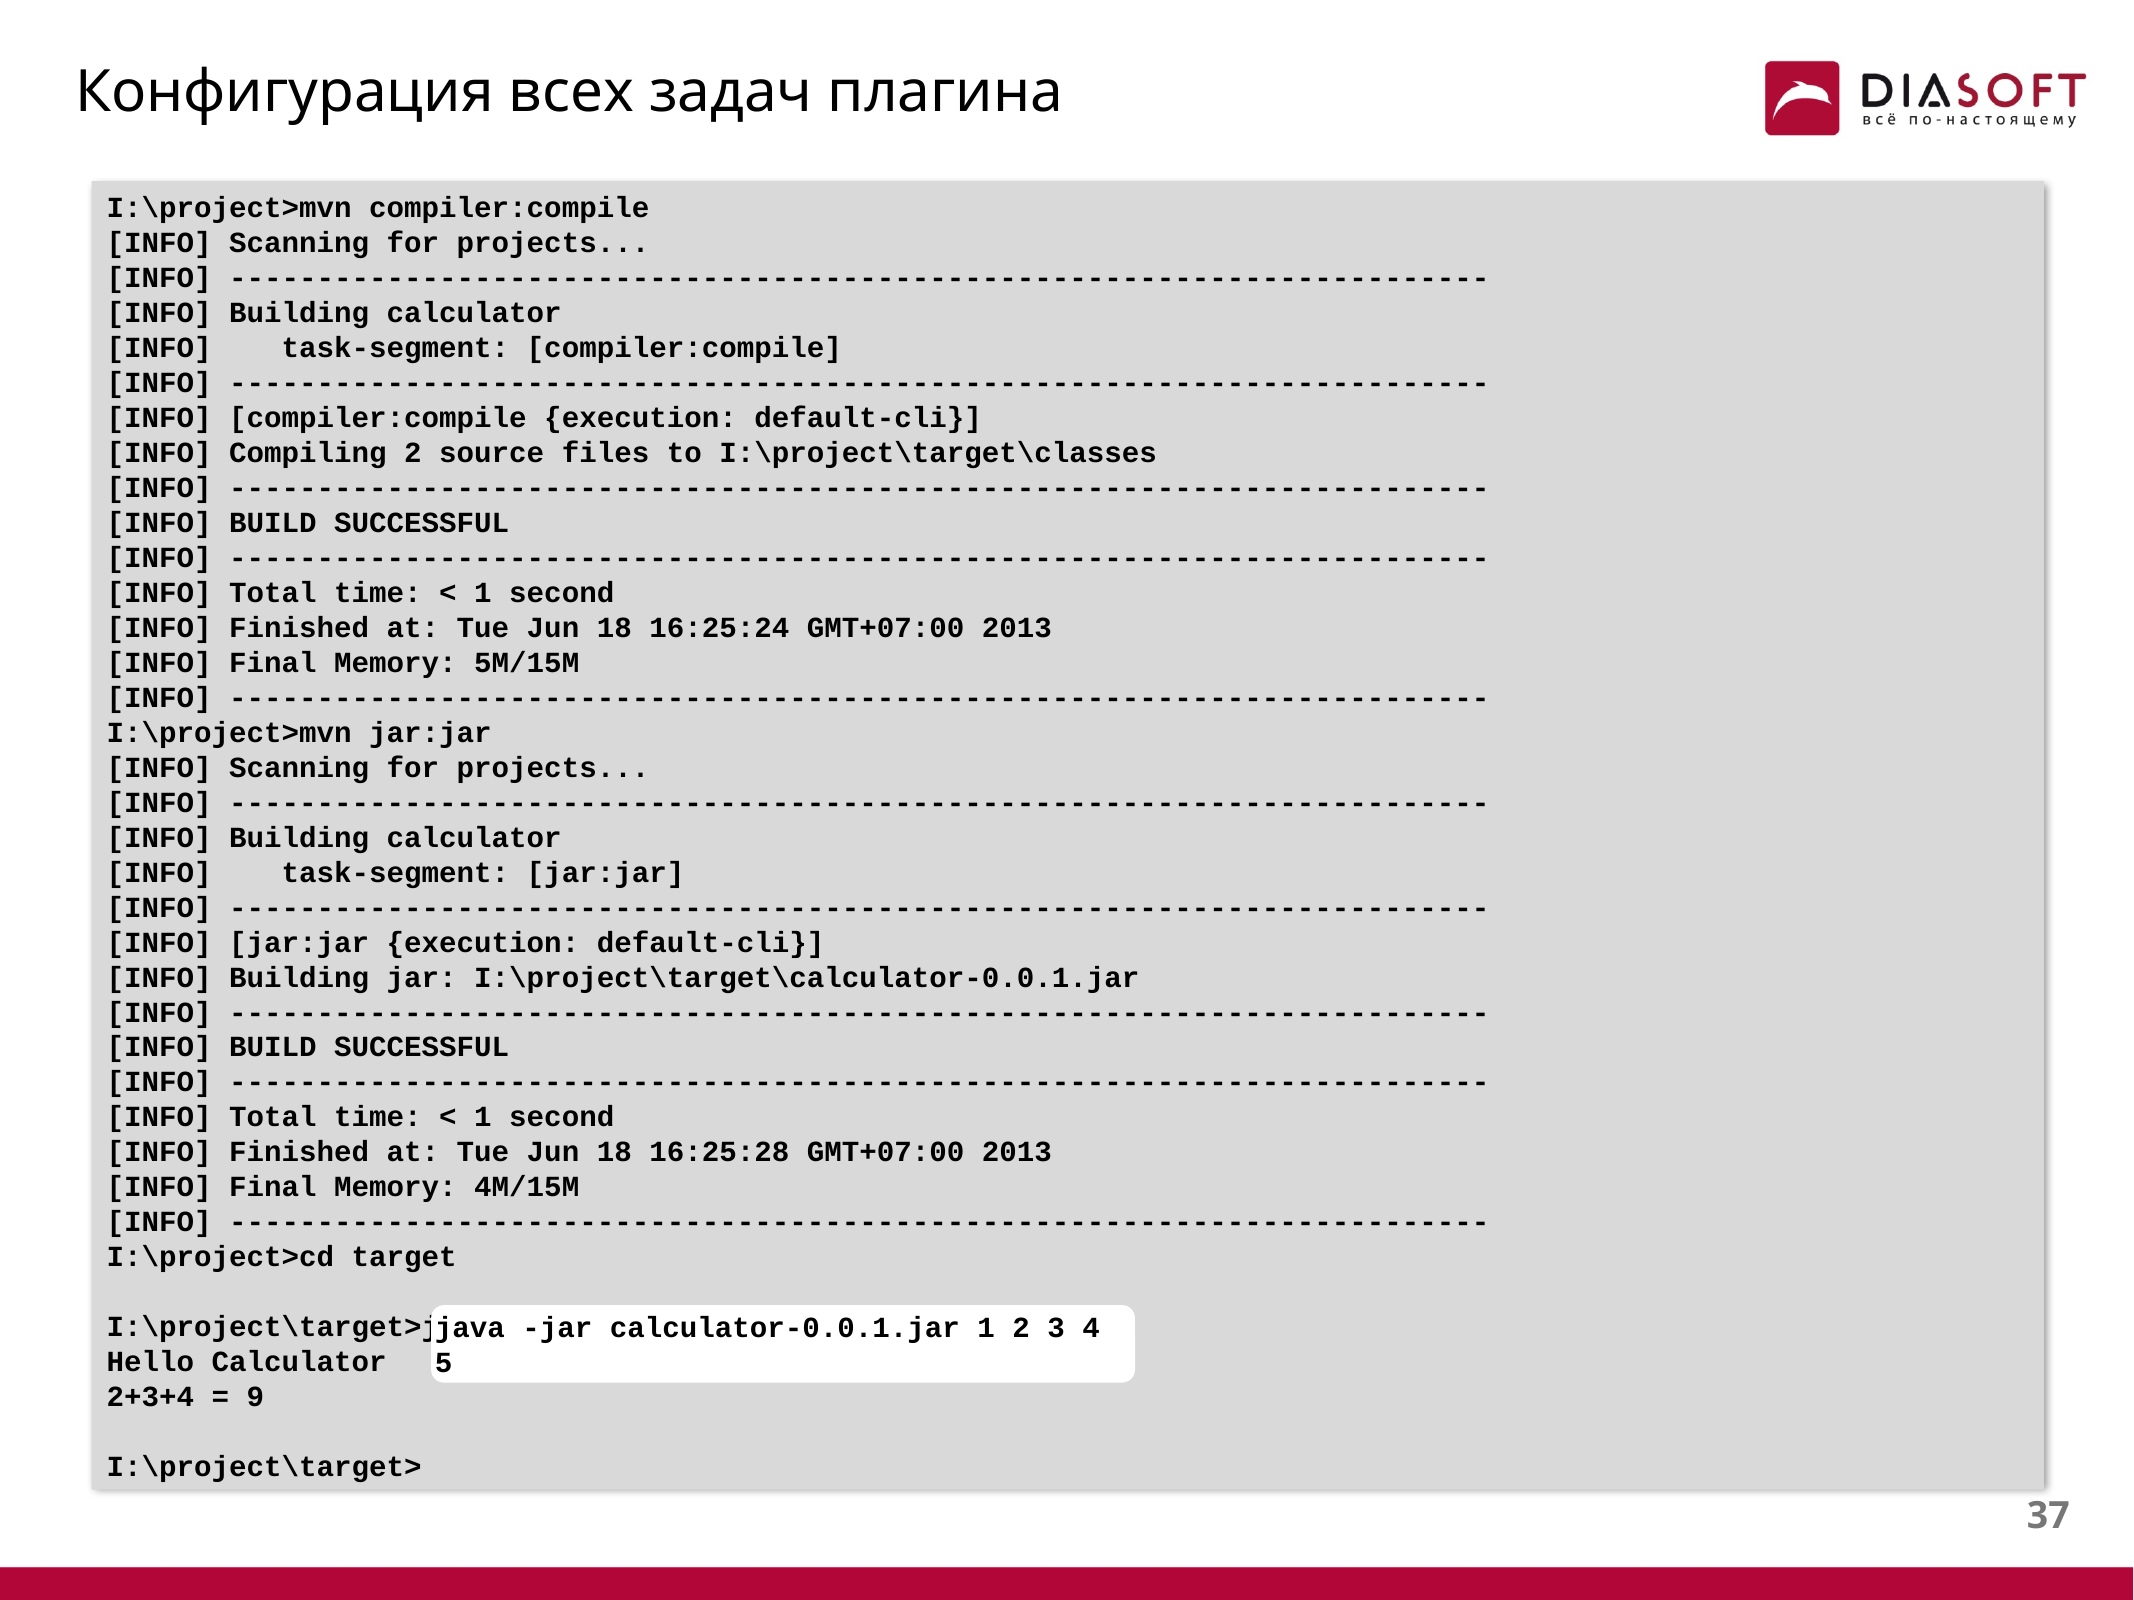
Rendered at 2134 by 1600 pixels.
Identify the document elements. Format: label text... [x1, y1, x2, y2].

slide_number 36 [1587, 1476, 2085, 1557]
picture [0, 0, 2134, 1600]
text_box I:\project>mvn compiler:compile [INFO] Scanning for projects... [INFO] ------------------------------------------------------------------------ [INFO] Building calculator [INFO] task-segment: [compiler:compile] [INFO] ------------------------------------------------------------------------ [INFO] [compiler:compile {execution: default-cli}] [INFO] Compiling 2 source files to I:\project\target\classes [INFO] ------------------------------------------------------------------------ [INFO] BUILD SUCCESSFUL [INFO] ------------------------------------------------------------------------ [INFO] Total time: < 1 second [INFO] Finished at: Tue Jun 18 16:25:24 GMT+07:00 2013 [INFO] Final Memory: 5M/15M [INFO] ------------------------------------------------------------------------ I:\project>mvn jar:jar [INFO] Scanning for projects... [INFO] ------------------------------------------------------------------------ [INFO] Building calculator [INFO] task-segment: [jar:jar] [INFO] ------------------------------------------------------------------------ [INFO] [jar:jar {execution: default-cli}] [INFO] Building jar: I:\project\target\calculator-0.0.1.jar [INFO] ------------------------------------------------------------------------ [INFO] BUILD SUCCESSFUL [INFO] ------------------------------------------------------------------------ [INFO] Total time: < 1 second [INFO] Finished at: Tue Jun 18 16:25:28 GMT+07:00 2013 [INFO] Final Memory: 4M/15M [INFO] ------------------------------------------------------------------------ I:\project>cd target I:\project\target>java -jar calculator-0.0.1.jar 1 2 3 4 5 Hello Calculator 2+3+4 = 9 I:\project\target> [91, 181, 2044, 1490]
title Конфигурация всех задач плагина [60, 45, 1716, 141]
text_box java -jar calculator-0.0.1.jar 1 2 3 4 5 [431, 1305, 1136, 1383]
